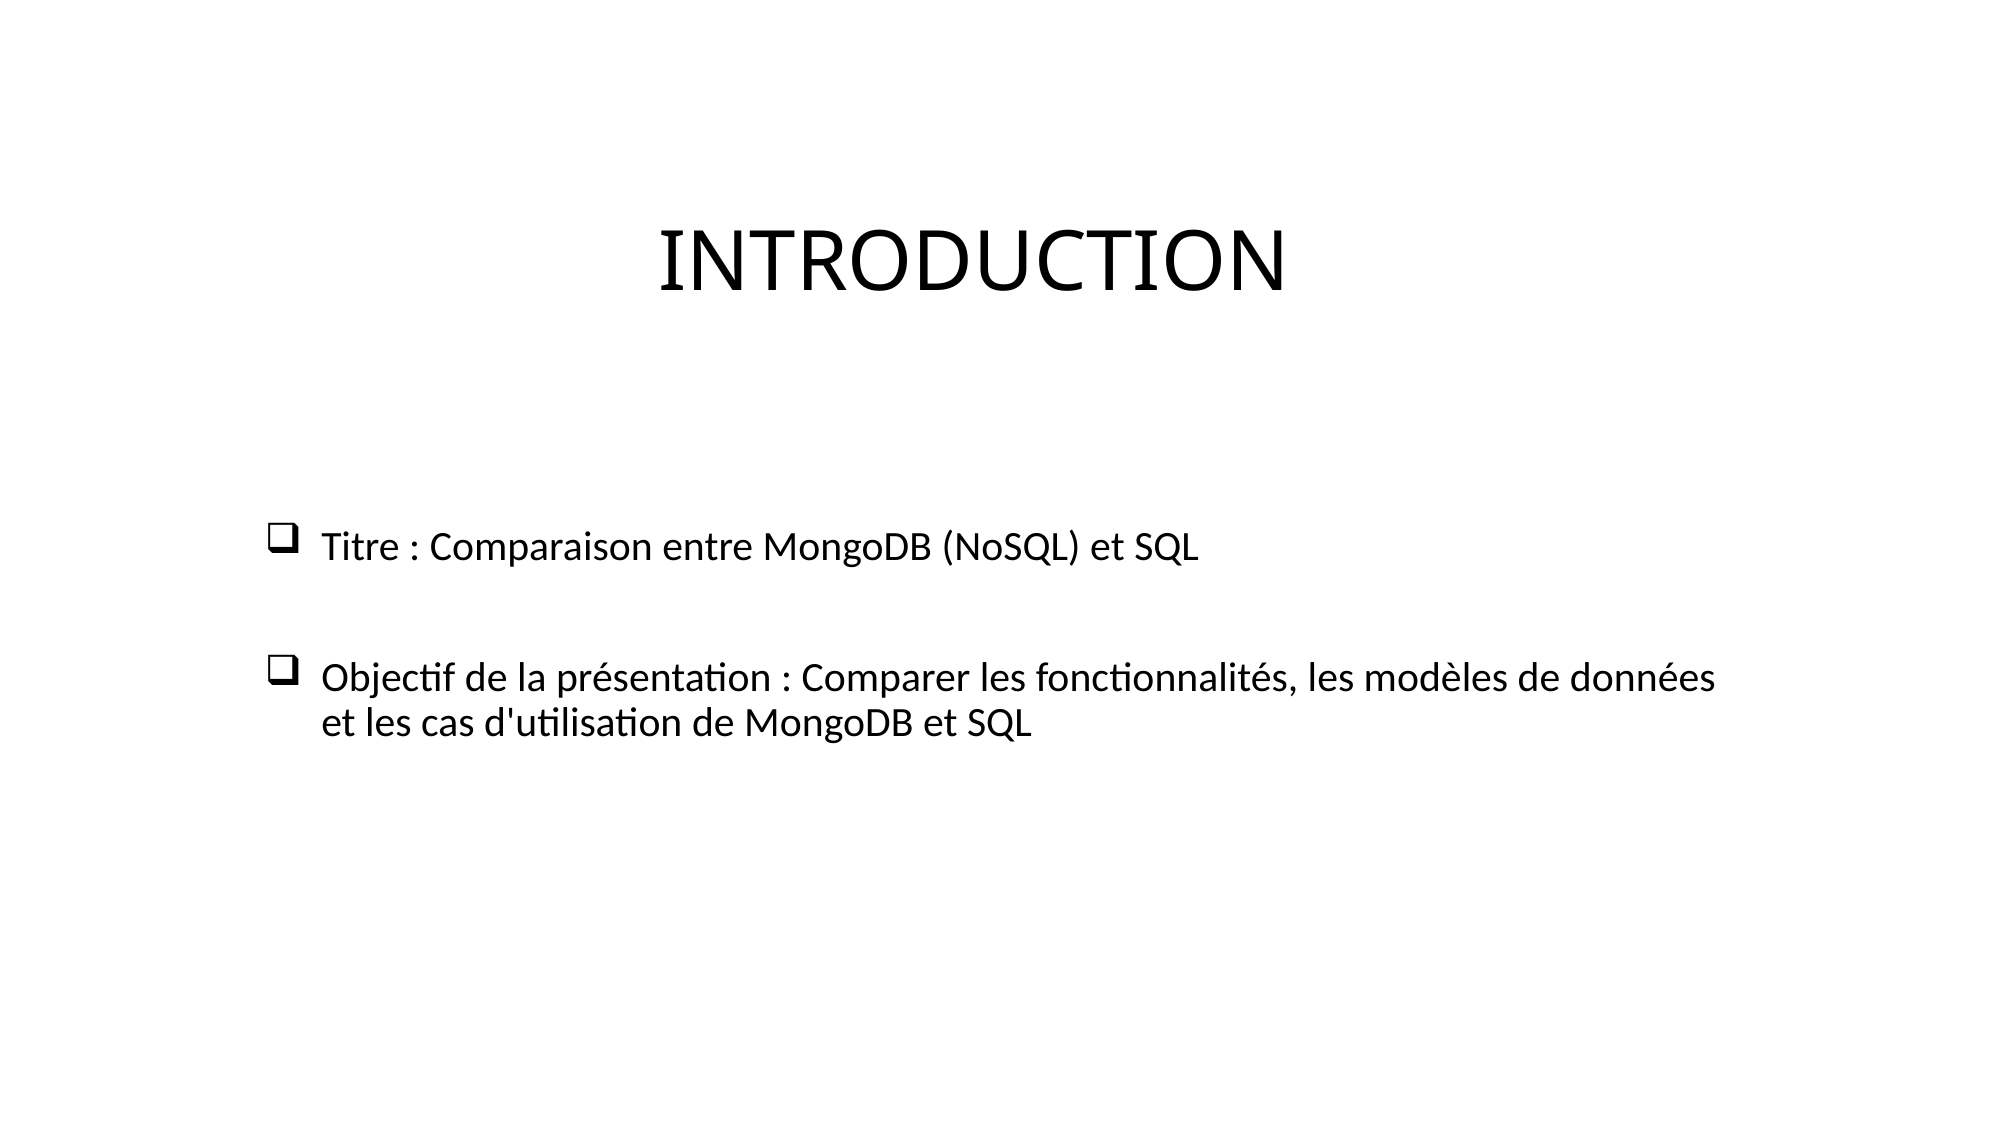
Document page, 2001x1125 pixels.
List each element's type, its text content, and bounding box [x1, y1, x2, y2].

title INTRODUCTION [223, 127, 1724, 317]
subtitle Titre : Comparaison entre MongoDB (NoSQL) et SQL Objectif de la présentation : Comparer les fonctionnalités, les modèles de données et les cas d'utilisation de MongoDB et SQL [249, 516, 1750, 877]
